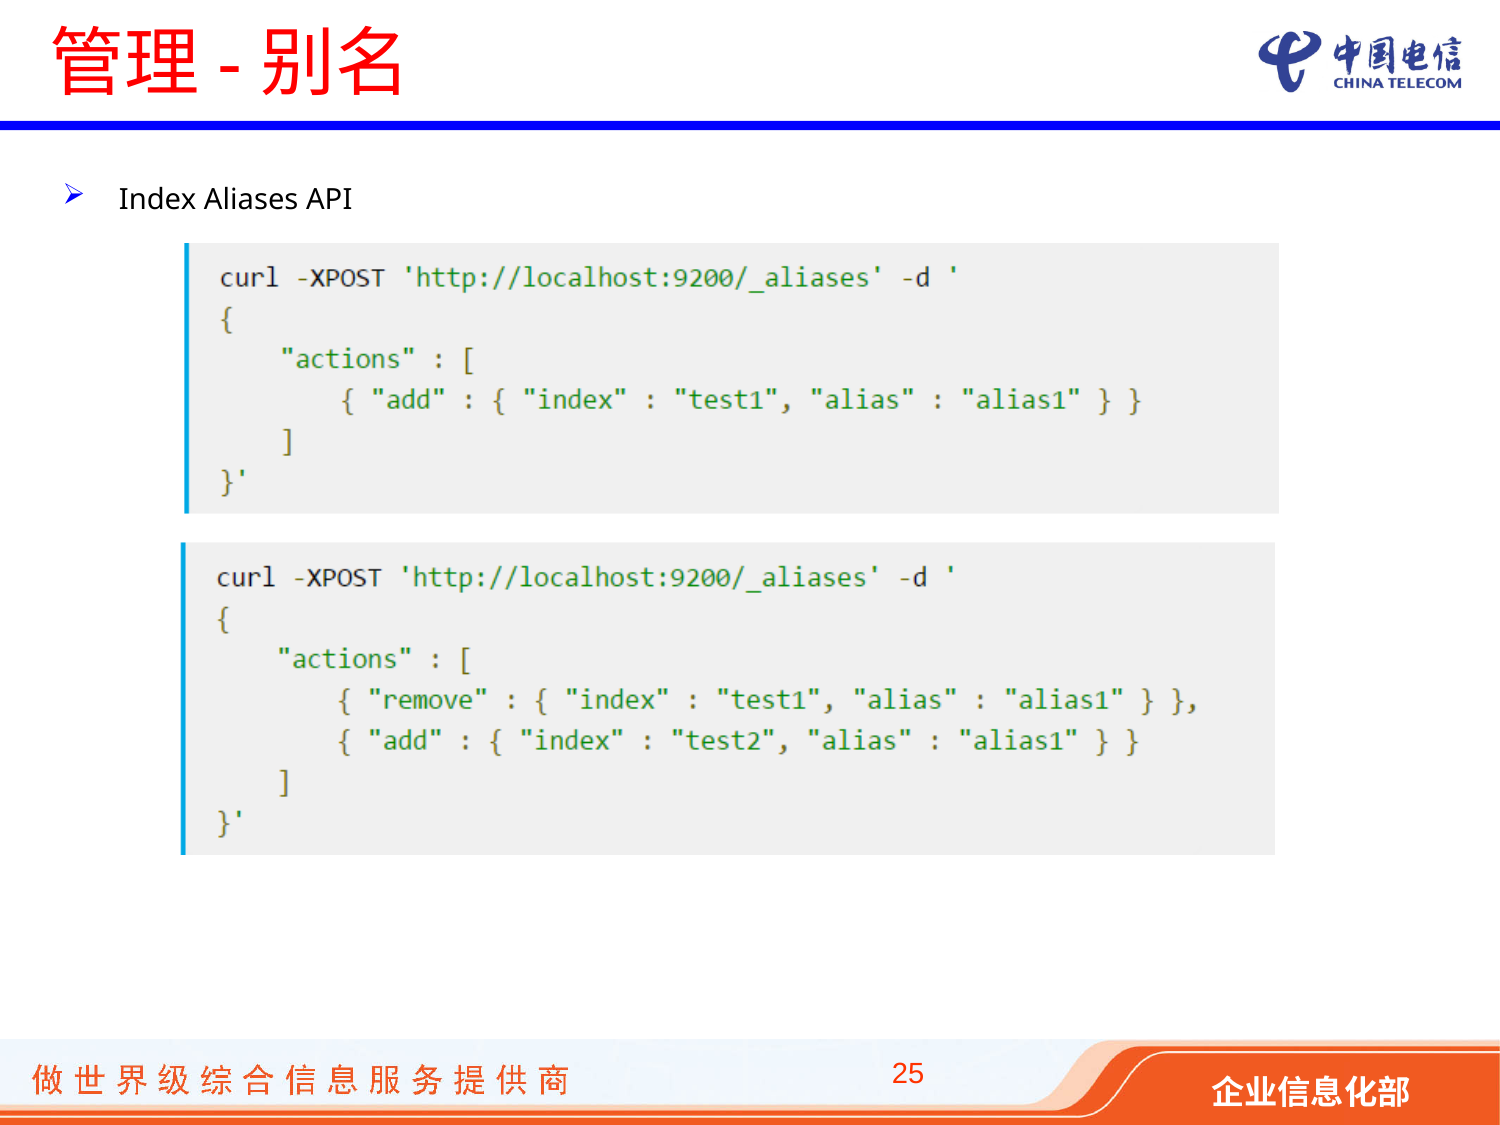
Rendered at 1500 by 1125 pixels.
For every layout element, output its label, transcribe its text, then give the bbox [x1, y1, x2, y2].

picture [1252, 31, 1471, 93]
title 管理-别名 [34, 11, 1187, 112]
picture [0, 1039, 1500, 1125]
list Index Aliases API [47, 172, 1453, 976]
picture [178, 538, 1275, 855]
picture [182, 243, 1279, 518]
